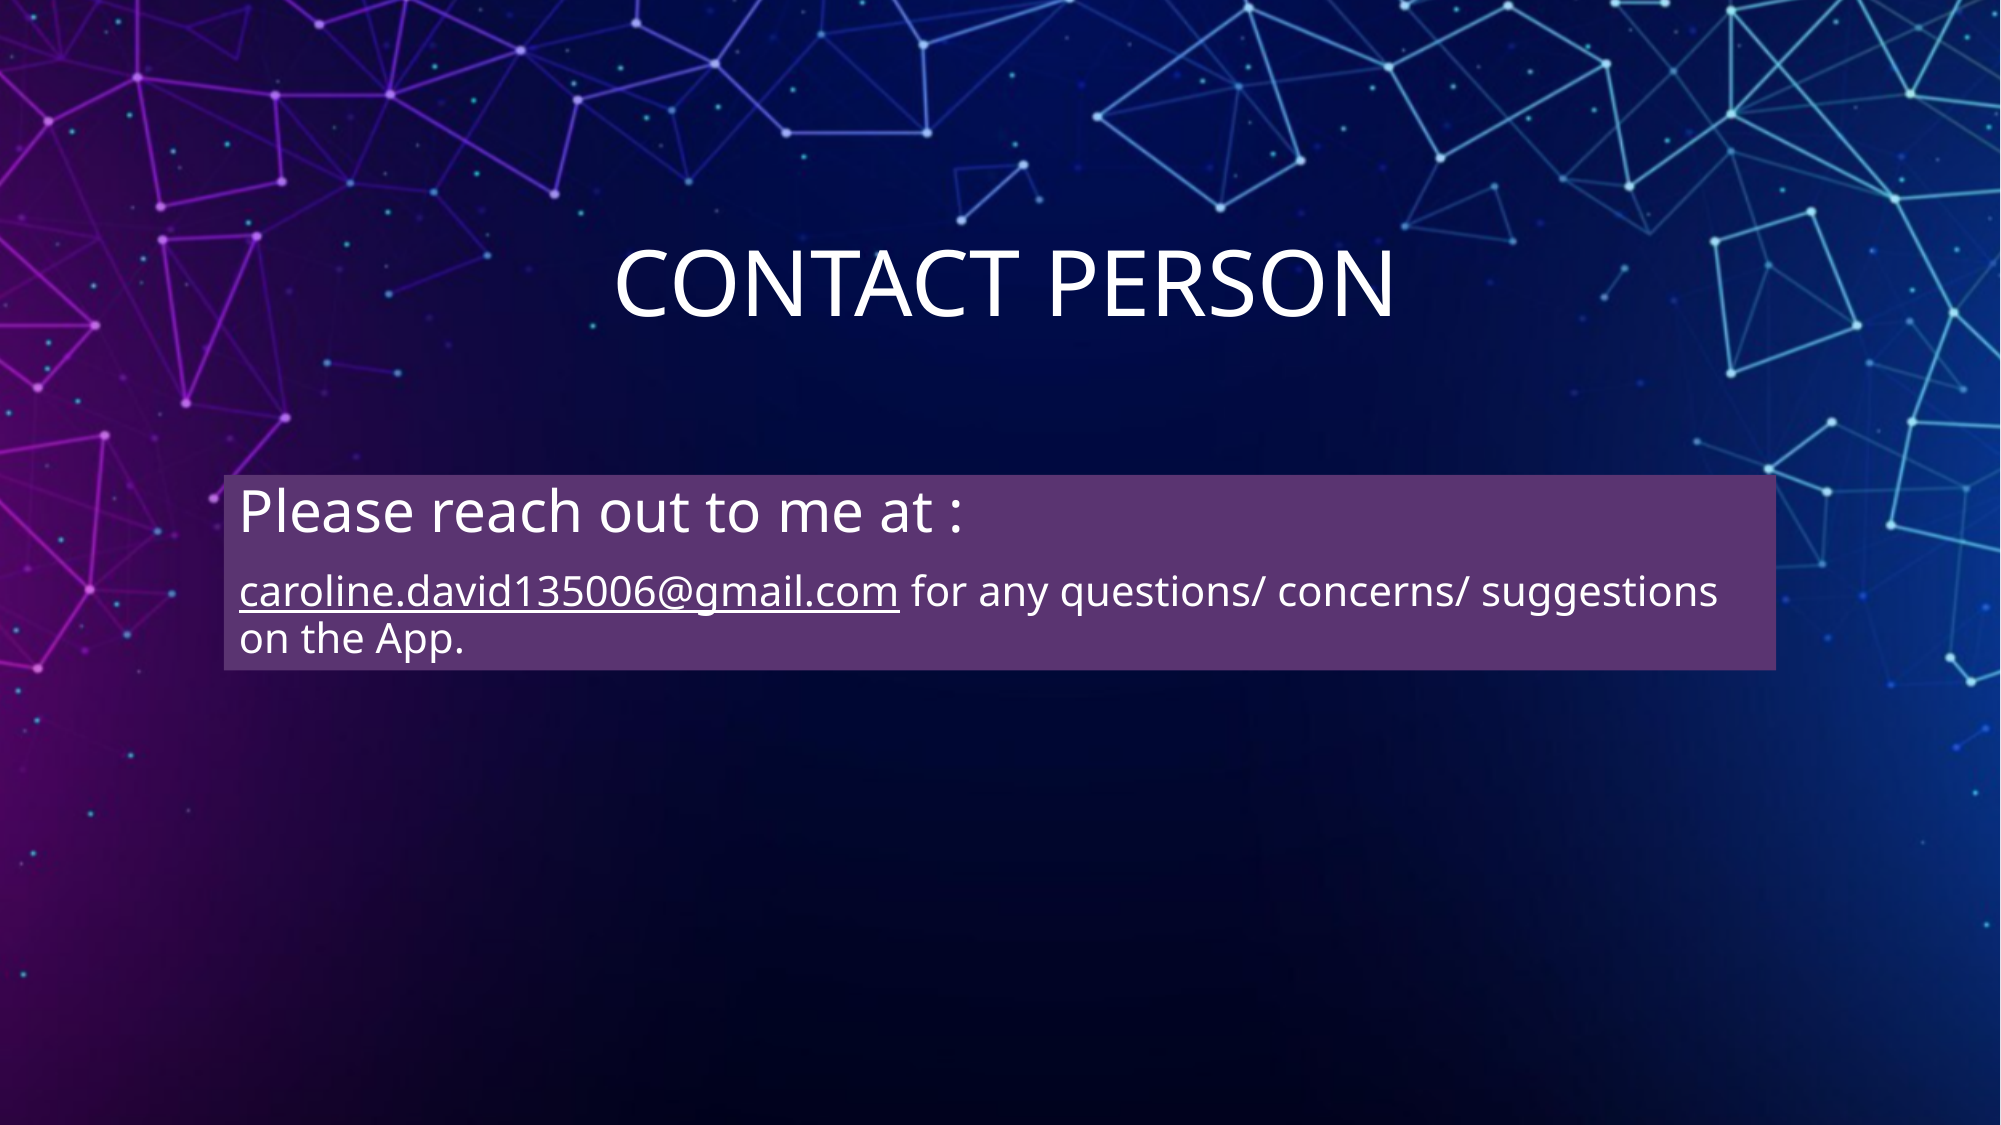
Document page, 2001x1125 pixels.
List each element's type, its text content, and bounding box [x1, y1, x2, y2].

picture [0, 0, 2001, 1125]
title CONTACT PERSON [597, 194, 1428, 379]
list Please reach out to me at : caroline.david135006@gmail.com for any questions/ concerns/ suggestions on the App. [223, 474, 1777, 671]
